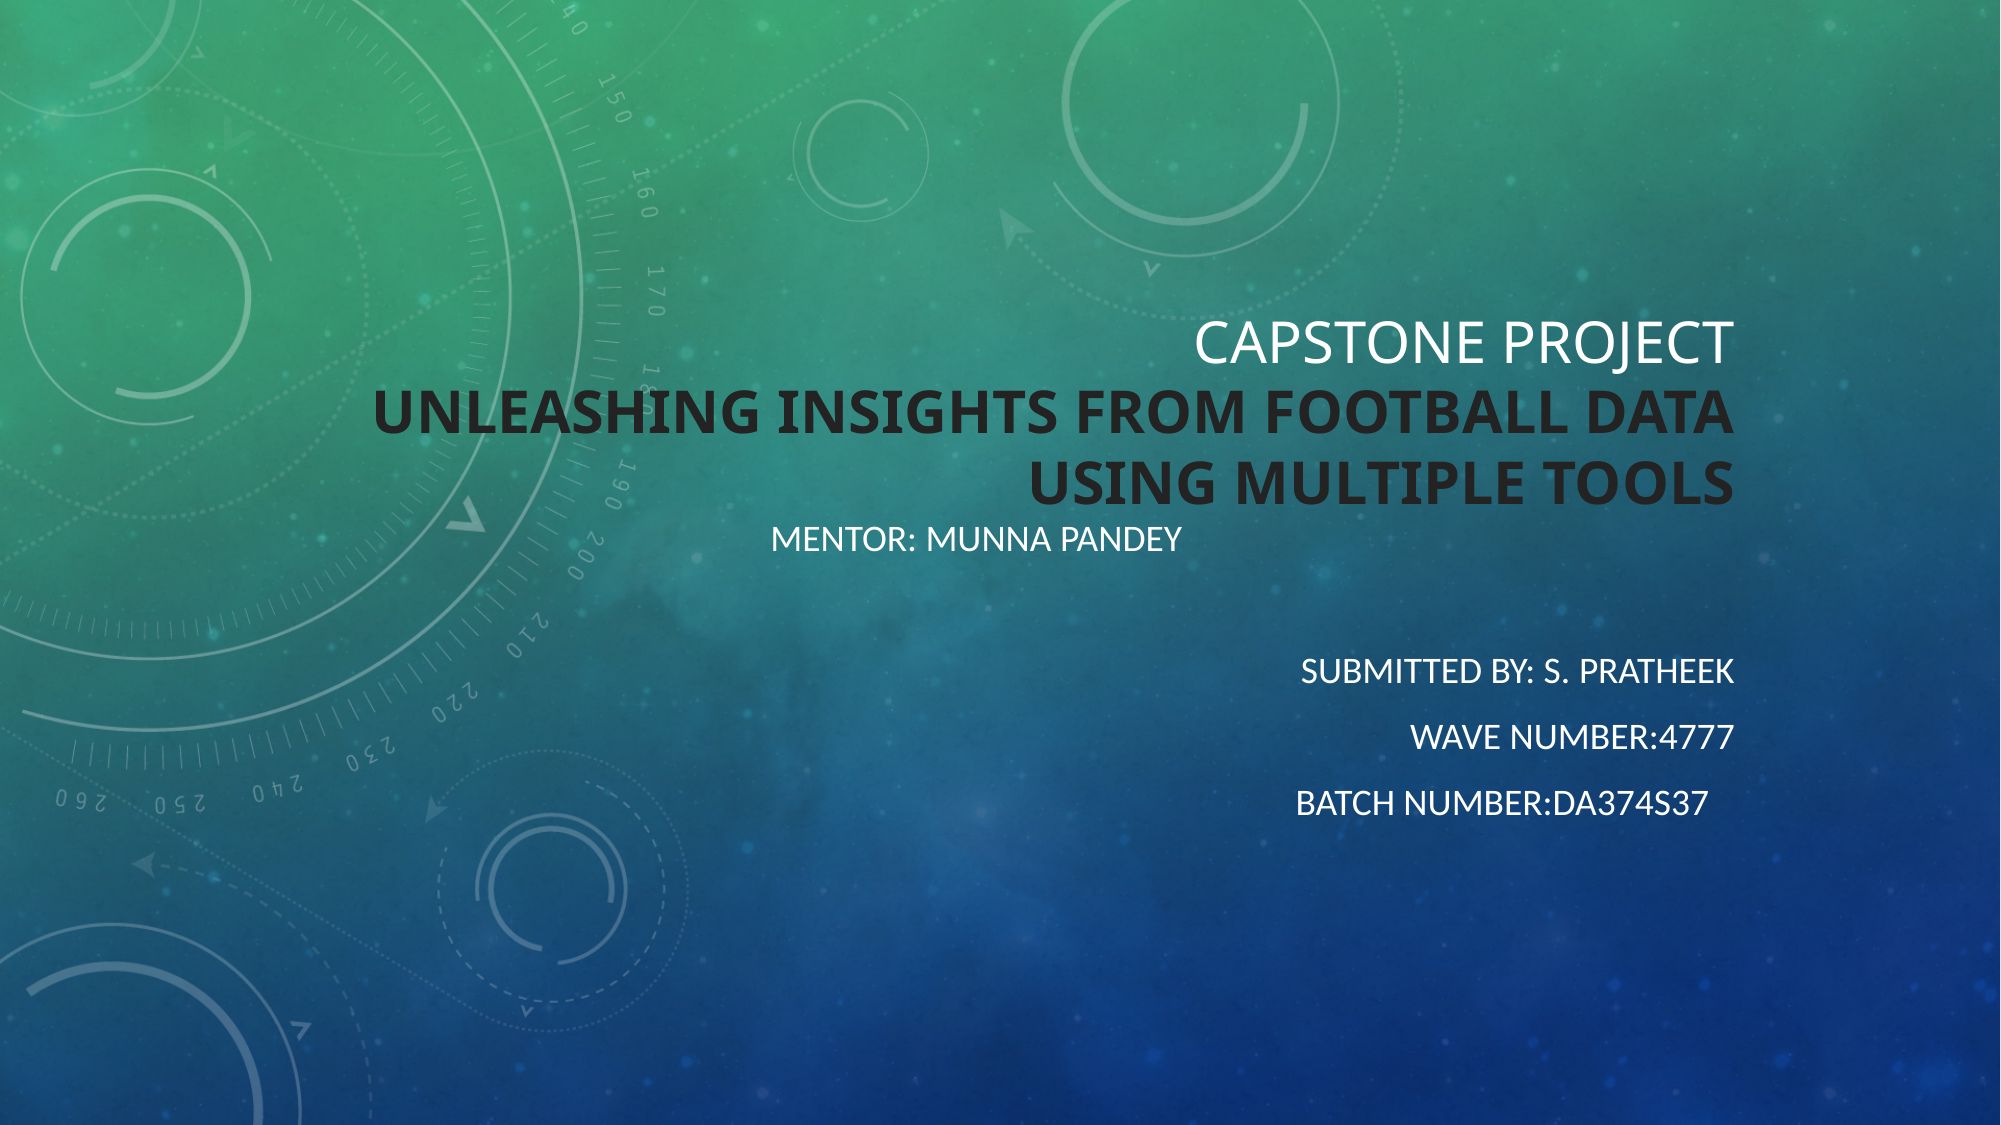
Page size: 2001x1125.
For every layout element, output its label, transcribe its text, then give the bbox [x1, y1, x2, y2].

title Capstone project Unleashing Insights from Football Data Using Multiple Tools [249, 15, 1750, 506]
picture [0, 0, 2001, 1125]
subtitle Mentor: Munna Pandey submitted by: S. Pratheek Wave number:4777 Batch Number:da374S37 [249, 506, 1750, 863]
